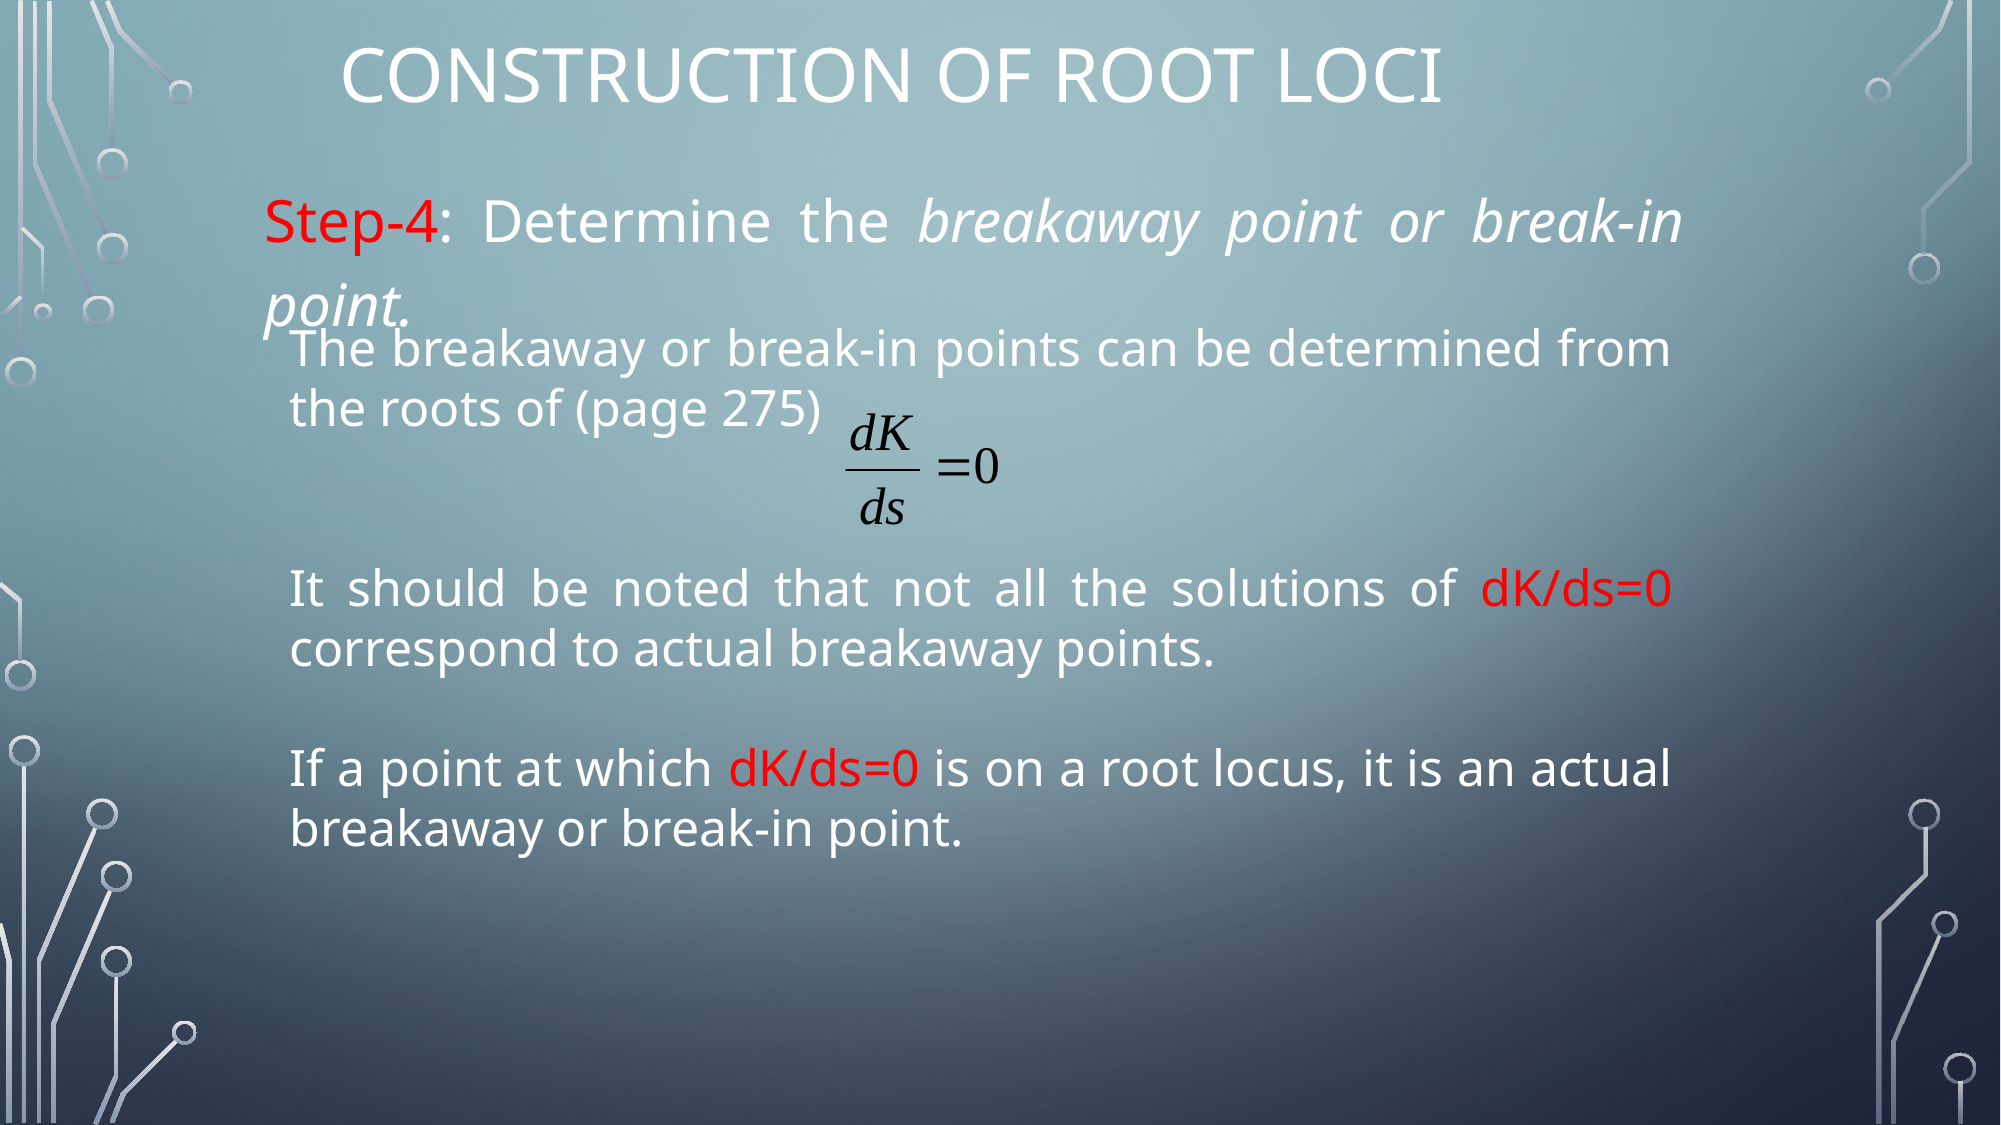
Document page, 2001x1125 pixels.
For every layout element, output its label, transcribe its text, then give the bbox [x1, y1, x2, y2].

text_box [837, 399, 1009, 537]
title Construction of root loci [324, 0, 1675, 158]
text_box The breakaway or break-in points can be determined from the roots of (page 275) It should be noted that not all the solutions of dK/ds=0 correspond to actual breakaway points. If a point at which dK/ds=0 is on a root locus, it is an actual breakaway or break-in point. [274, 308, 1688, 924]
list Step-4: Determine the breakaway point or break-in point. [249, 162, 1700, 1125]
